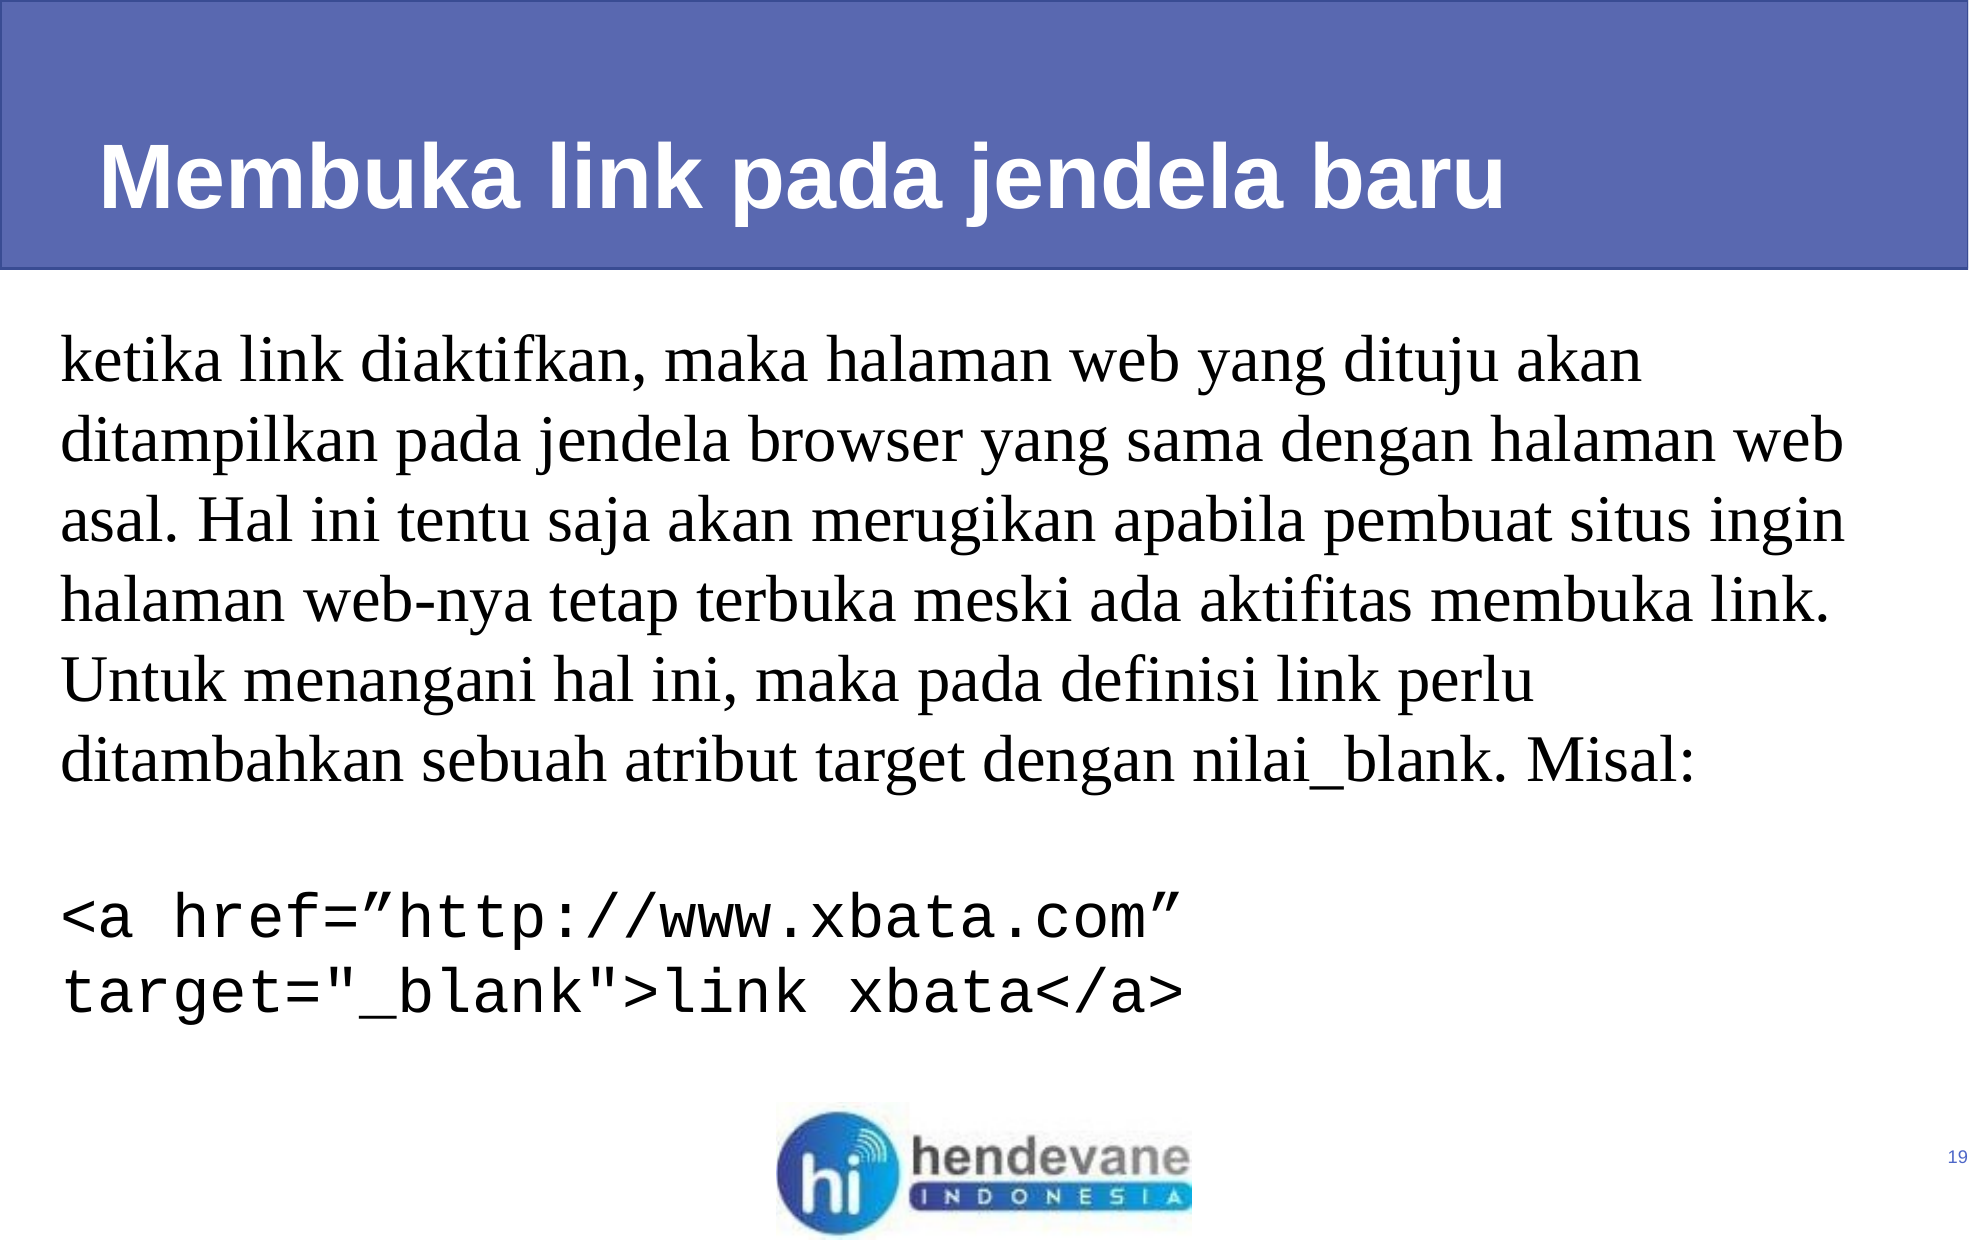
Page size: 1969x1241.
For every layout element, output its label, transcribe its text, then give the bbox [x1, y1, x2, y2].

text_box Membuka link pada jendela baru [98, 19, 1870, 227]
slide_number 19 [1850, 1145, 1969, 1241]
picture [776, 1102, 1192, 1240]
text_box ketika link diaktifkan, maka halaman web yang dituju akan ditampilkan pada jendela browser yang sama dengan halaman web asal. Hal ini tentu saja akan merugikan apabila pembuat situs ingin halaman web-nya tetap terbuka meski ada aktifitas membuka link. Untuk menangani hal ini, maka pada definisi link perlu ditambahkan sebuah atribut target dengan nilai_blank. Misal: <a href=”http://www.xbata.com” target="_blank">link xbata</a> [59, 314, 1860, 1080]
